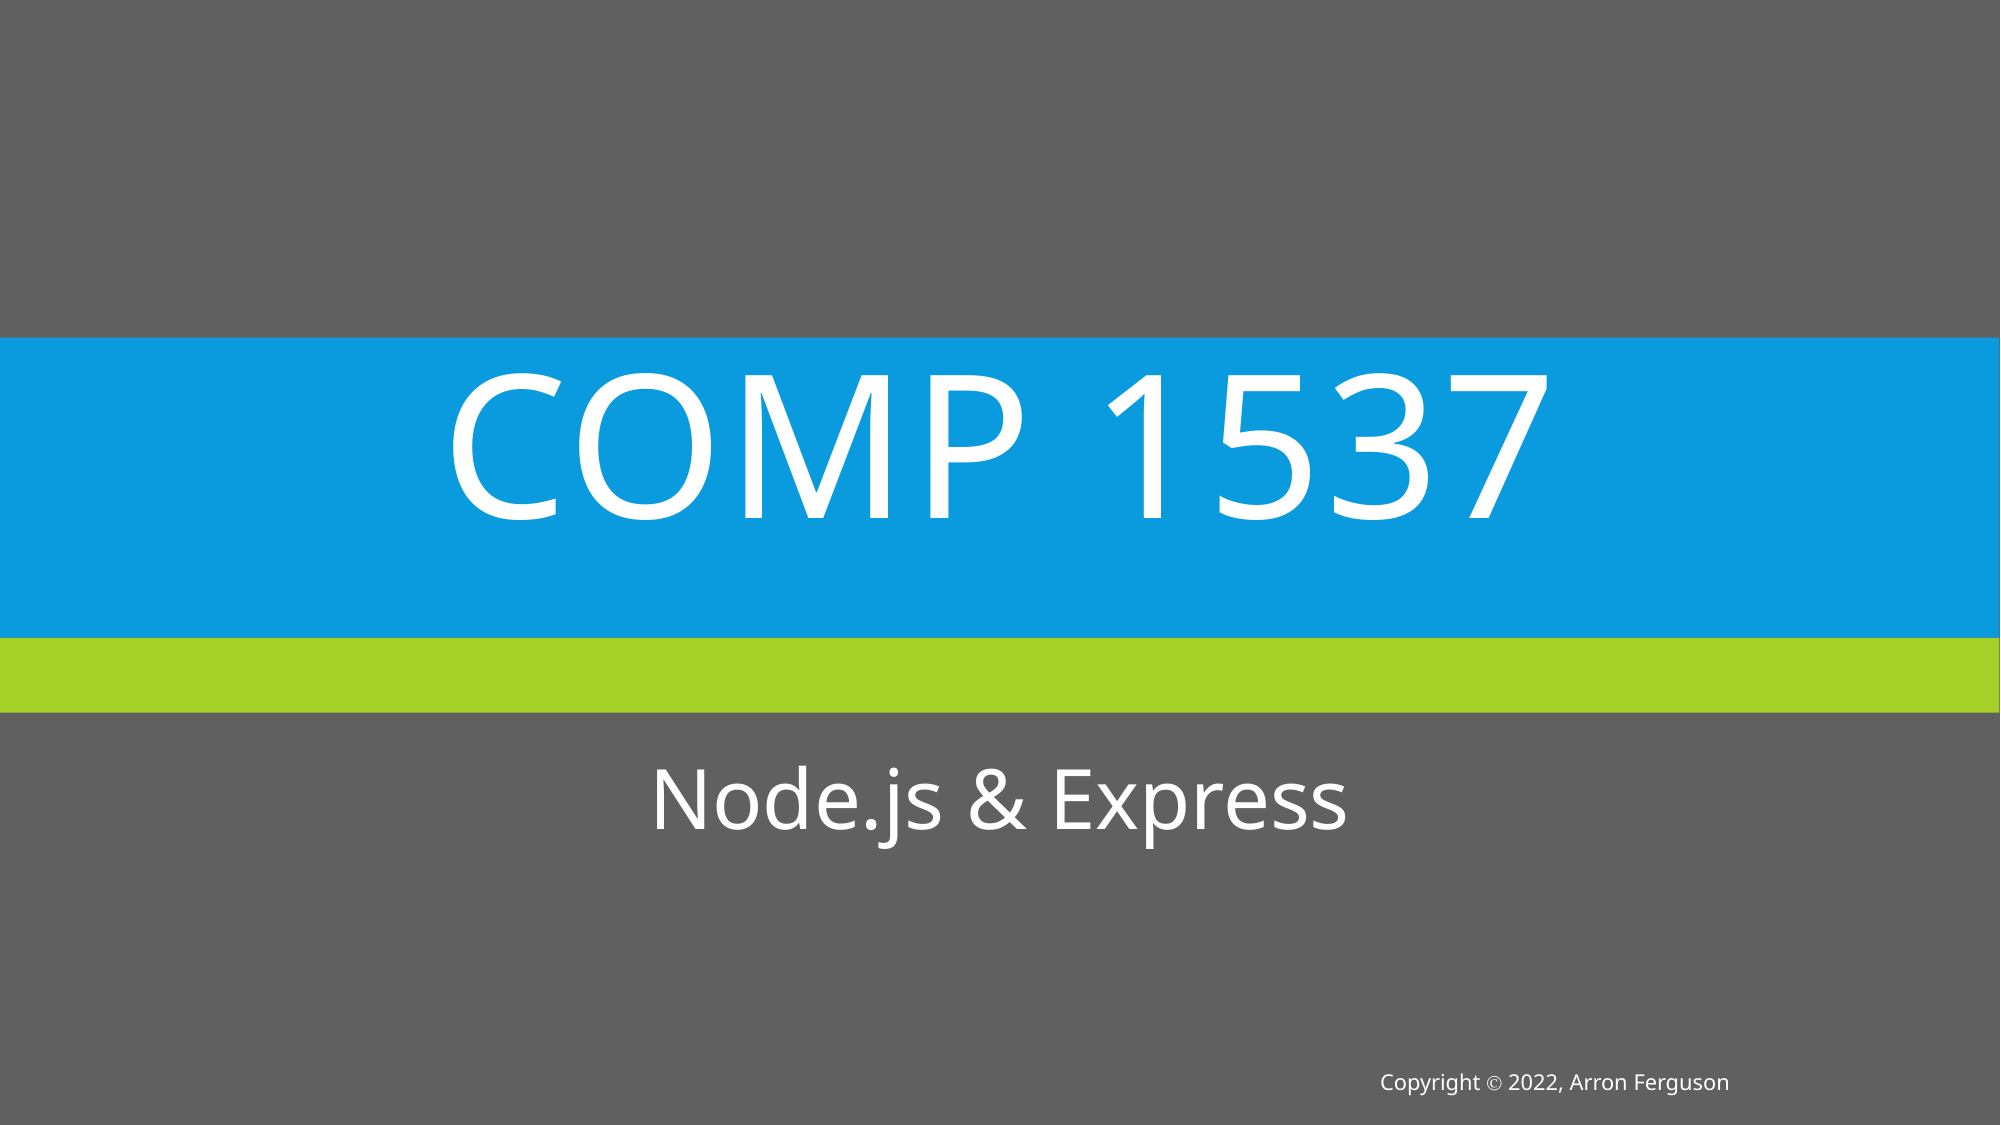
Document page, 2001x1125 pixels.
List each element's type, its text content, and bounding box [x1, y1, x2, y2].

title COMP 1537 [249, 258, 1750, 663]
footer Copyright Ⓒ 2022, Arron Ferguson [918, 1053, 1746, 1114]
subtitle Node.js & Express [37, 750, 1963, 967]
